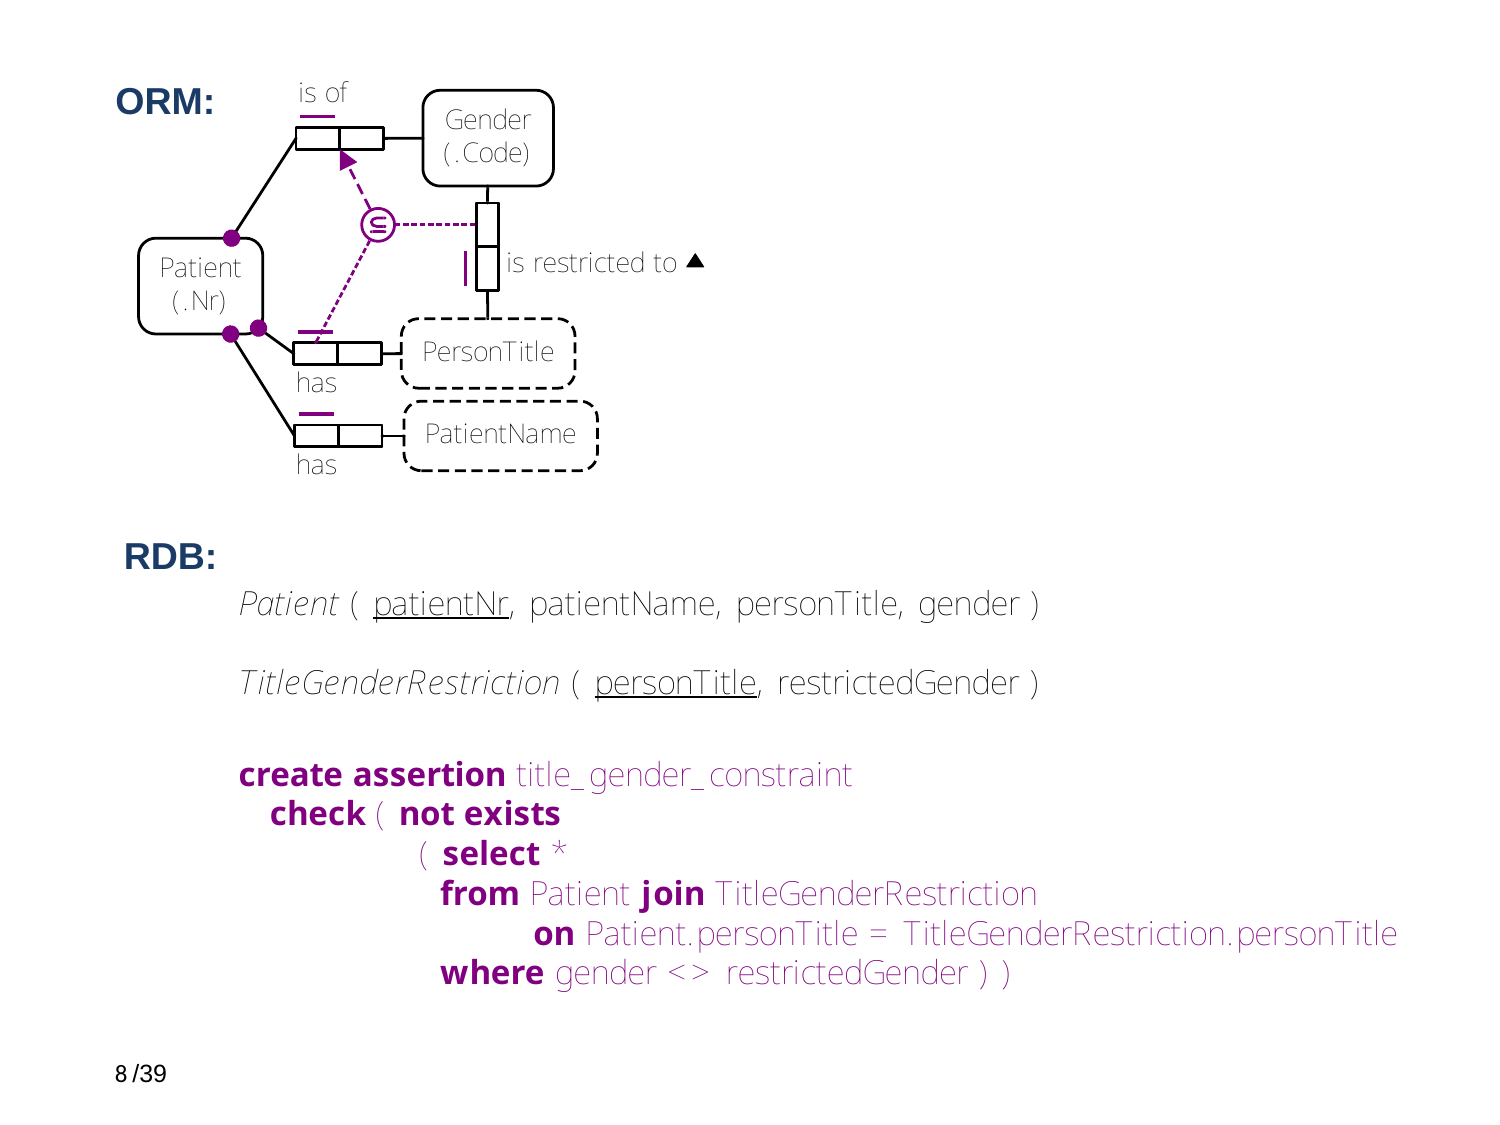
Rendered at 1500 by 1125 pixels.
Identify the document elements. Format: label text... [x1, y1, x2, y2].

picture [132, 69, 709, 488]
text_box RDB: [109, 524, 233, 585]
picture [233, 574, 1404, 1001]
text_box /39 [112, 1050, 183, 1095]
text_box ORM: [100, 69, 131, 130]
